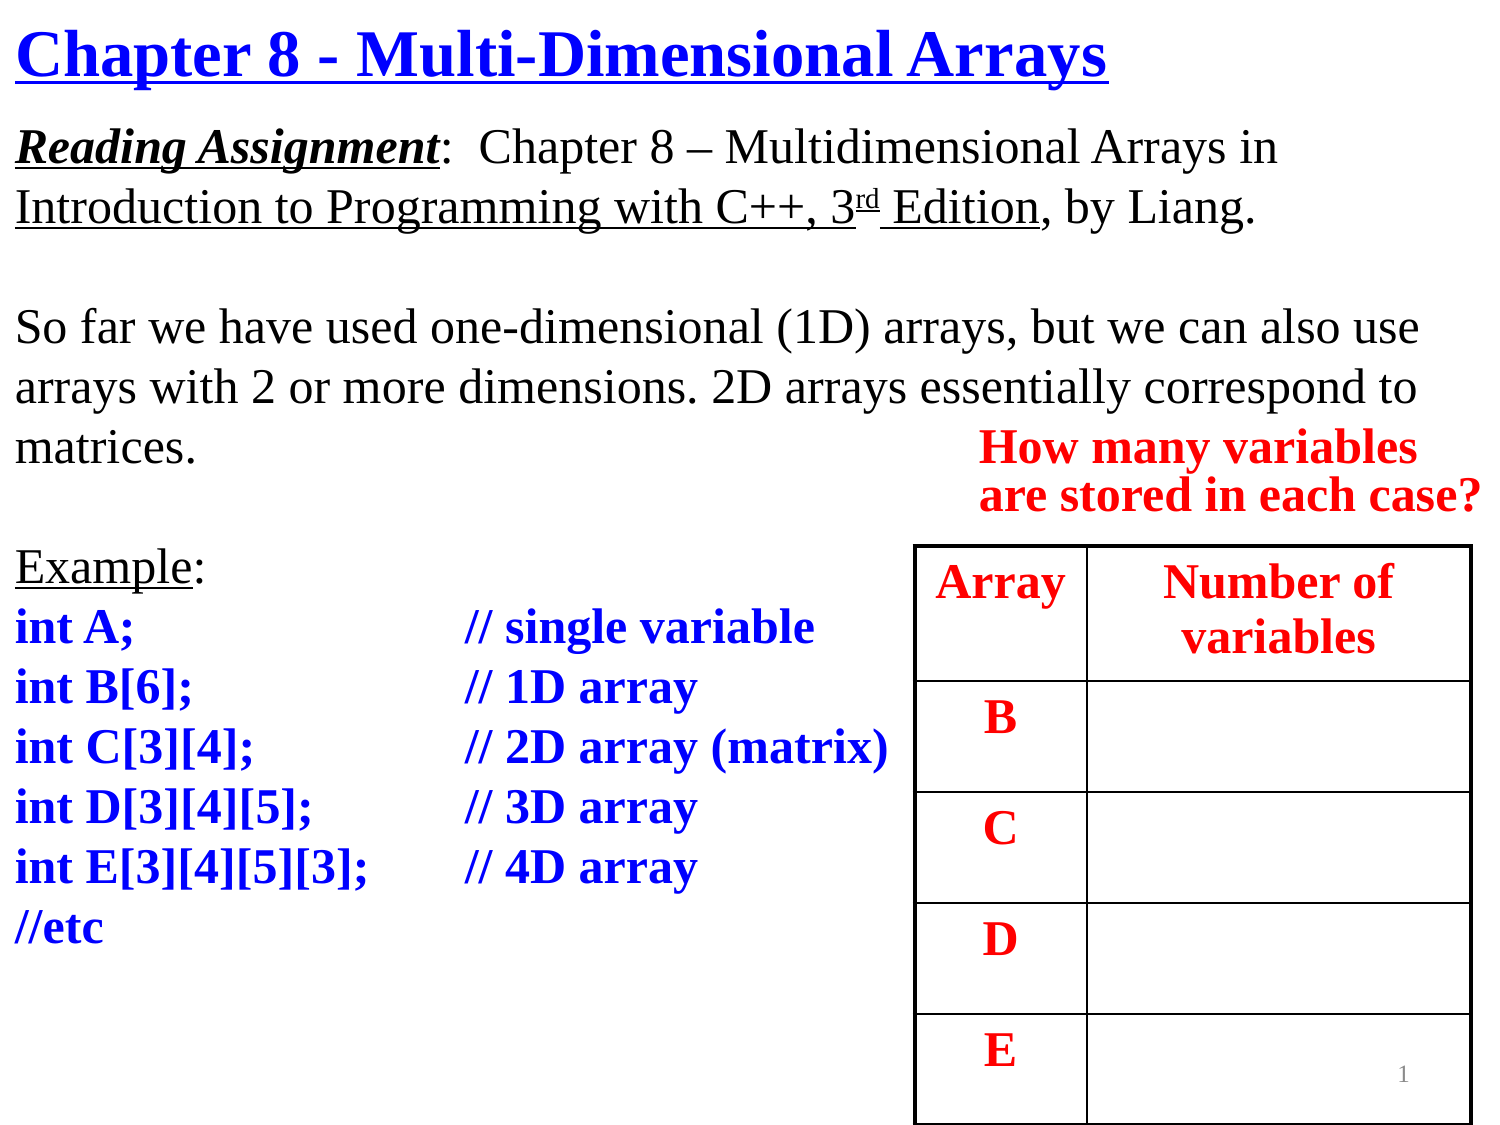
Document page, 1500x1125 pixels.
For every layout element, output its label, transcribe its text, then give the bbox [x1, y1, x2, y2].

slide_number 1 [1074, 1042, 1425, 1103]
table_cell [1088, 682, 1469, 791]
table_cell C [917, 793, 1086, 902]
text_box How many variables are stored in each case? [964, 417, 1500, 529]
table_header Number of variables [1088, 548, 1469, 680]
table_cell [1088, 904, 1469, 1013]
table_cell E [917, 1015, 1086, 1123]
table_header Array [917, 548, 1086, 680]
text_box Reading Assignment: Chapter 8 – Multidimensional Arrays in Introduction to Programming with C++, 3rd Edition, by Liang. So far we have used one-dimensional (1D) arrays, but we can also use arrays with 2 or more dimensions. 2D arrays essentially correspond to matrices. Example: int A; // single variable int B[6]; // 1D array int C[3][4]; // 2D array (matrix) int D[3][4][5]; // 3D array int E[3][4][5][3]; // 4D array //etc [0, 106, 1500, 1021]
title Chapter 8 - Multi-Dimensional Arrays [0, 0, 1388, 101]
table_cell B [917, 682, 1086, 791]
table_cell D [917, 904, 1086, 1013]
table_cell [1088, 793, 1469, 902]
table_cell [1088, 1015, 1469, 1123]
